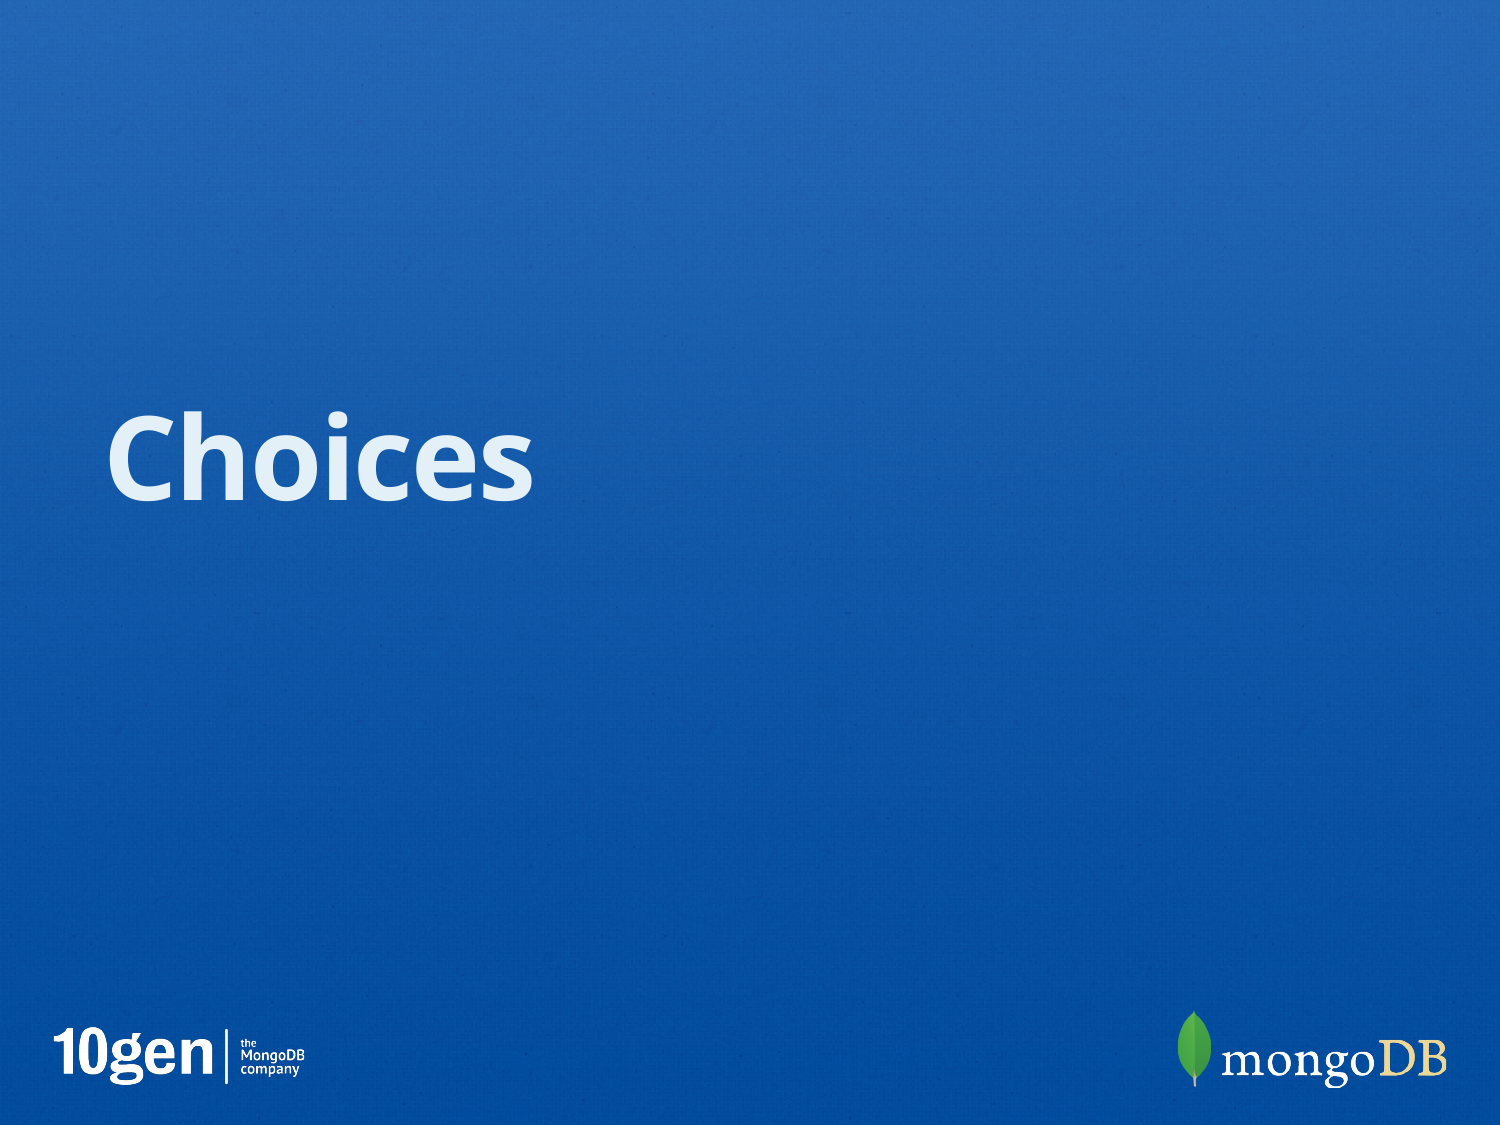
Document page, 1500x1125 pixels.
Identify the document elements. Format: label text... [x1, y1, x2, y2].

picture [0, 0, 1500, 1125]
title Choices [103, 301, 1399, 526]
